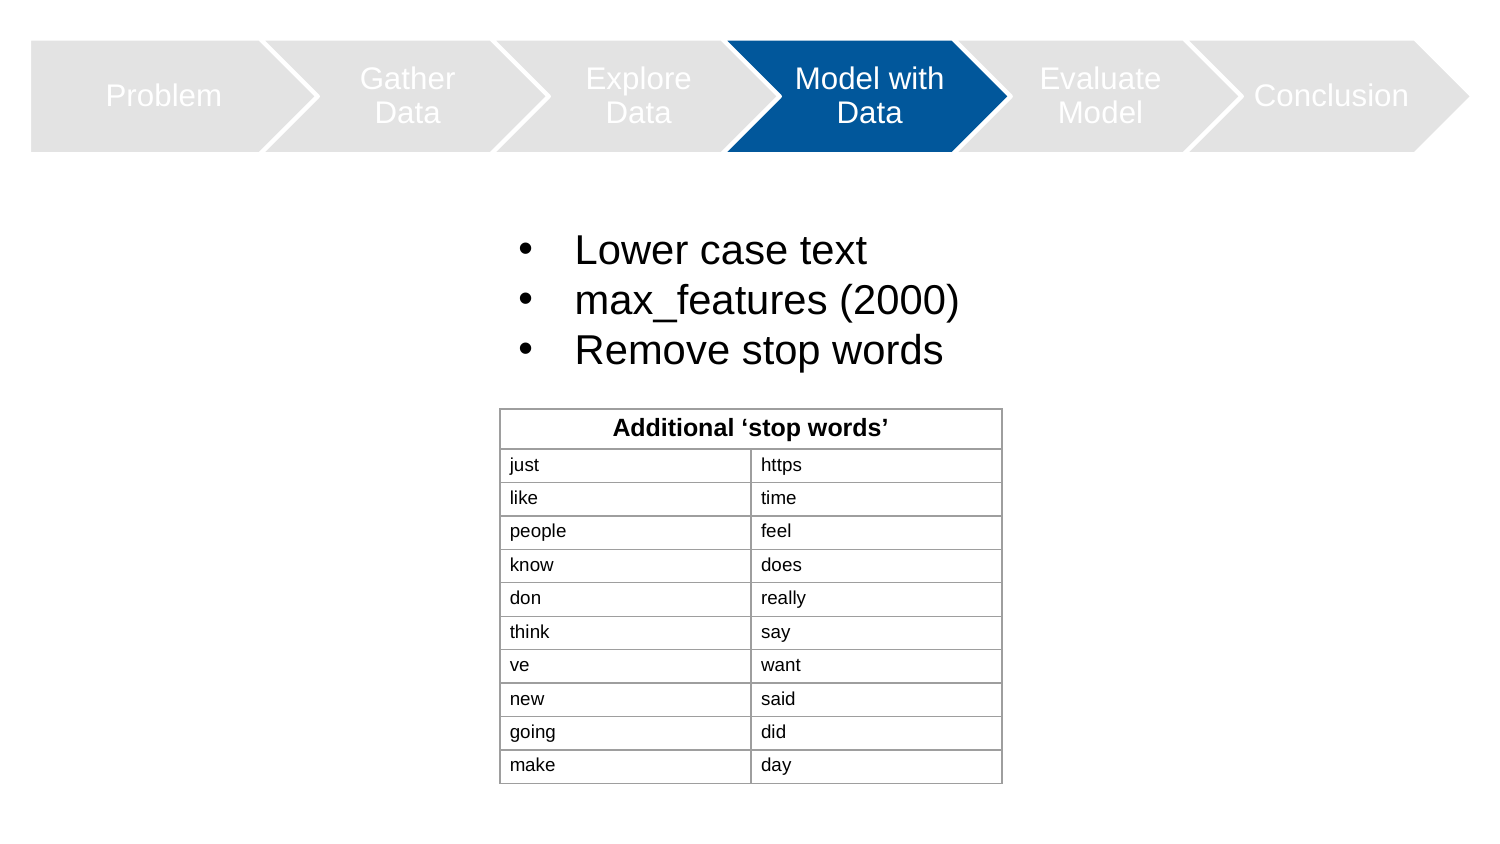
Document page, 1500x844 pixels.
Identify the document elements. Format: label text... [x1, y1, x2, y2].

table_cell say [752, 617, 1001, 649]
table_cell https [752, 450, 1001, 482]
table_cell does [752, 550, 1001, 582]
table_cell said [752, 684, 1001, 716]
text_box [28, 17, 1474, 175]
table_cell think [501, 617, 750, 649]
table_cell going [501, 717, 750, 749]
table_cell really [752, 583, 1001, 616]
table_cell people [501, 517, 750, 549]
table_cell time [752, 483, 1001, 515]
table_cell make [501, 751, 750, 783]
table_cell like [501, 483, 750, 515]
table_cell want [752, 650, 1001, 682]
table_cell day [752, 751, 1001, 783]
table_cell know [501, 550, 750, 582]
table_cell new [501, 684, 750, 716]
table_cell did [752, 717, 1001, 749]
table_header Additional ‘stop words’ [501, 410, 1001, 448]
text_box Lower case text max_features (2000) Remove stop words [503, 215, 1002, 381]
table_cell feel [752, 517, 1001, 549]
table_cell ve [501, 650, 750, 682]
table_cell just [501, 450, 750, 482]
table_cell don [501, 583, 750, 616]
